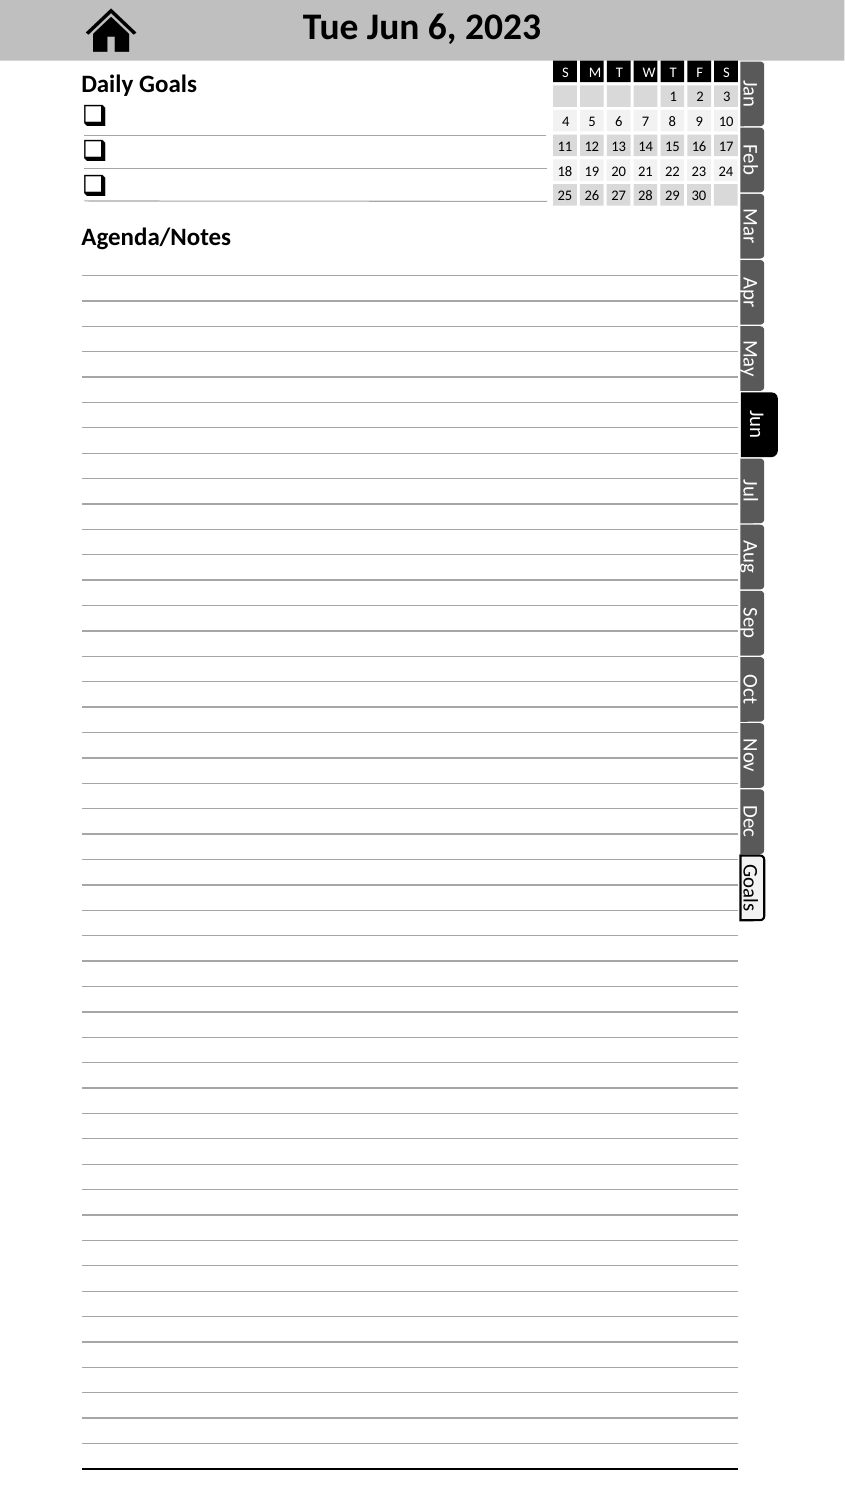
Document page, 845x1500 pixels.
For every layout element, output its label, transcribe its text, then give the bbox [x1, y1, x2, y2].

picture [82, 1, 140, 59]
list Tue Jun 6, 2023 [190, 0, 655, 61]
